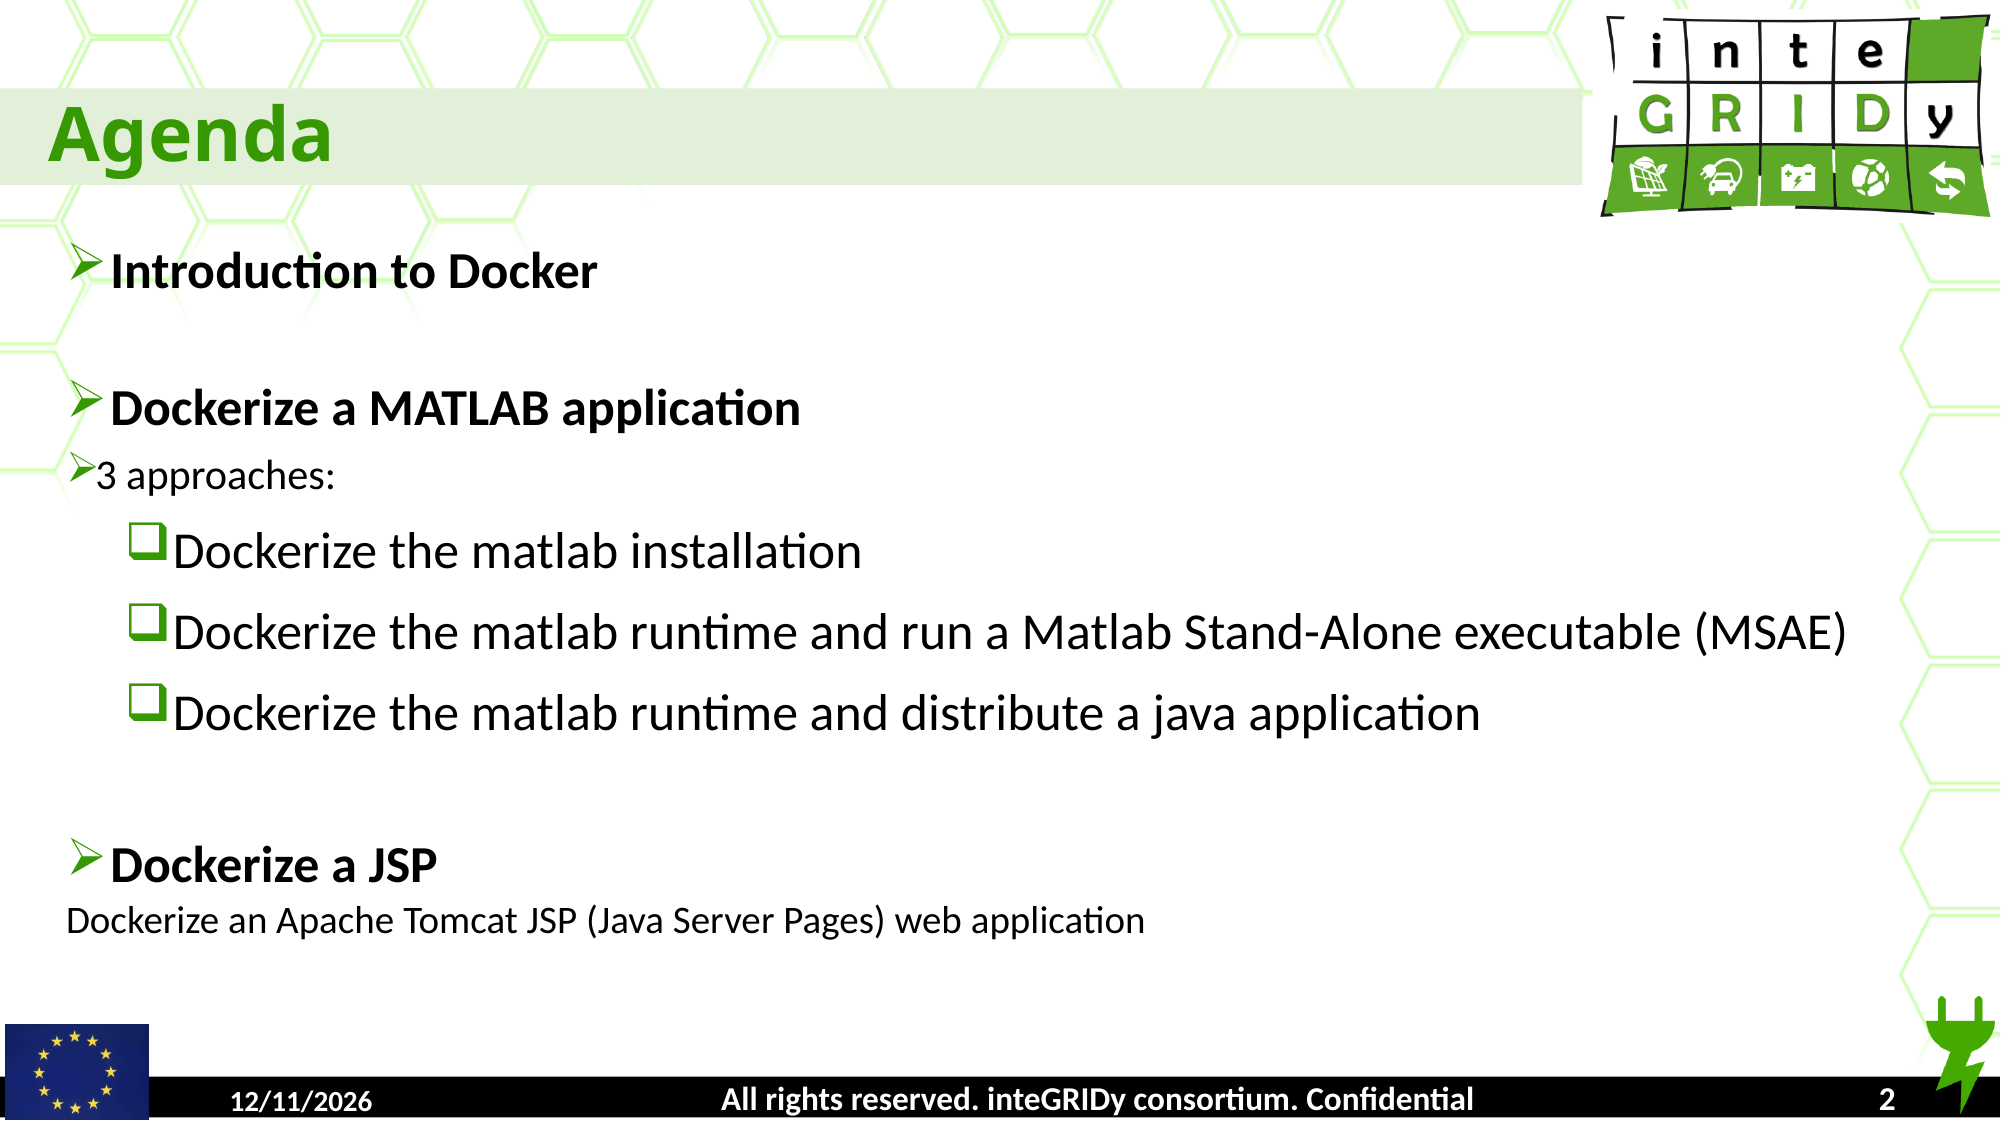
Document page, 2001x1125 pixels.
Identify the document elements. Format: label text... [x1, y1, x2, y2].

text_box Agenda [0, 88, 1583, 185]
picture [0, 0, 2001, 1125]
text_box 16/10/2018 [191, 1077, 388, 1122]
text_box All rights reserved. inteGRIDy consortium. Confidential [409, 1076, 1788, 1118]
text_box Introduction to Docker Dockerize a MATLAB application 3 approaches: Dockerize the matlab installation Dockerize the matlab runtime and run a Matlab Stand-Alone executable (MSAE) Dockerize the matlab runtime and distribute a java application Dockerize a JSP Dockerize an Apache Tomcat JSP (Java Server Pages) web application [51, 236, 1869, 1016]
text_box 1 [1802, 1079, 1911, 1115]
